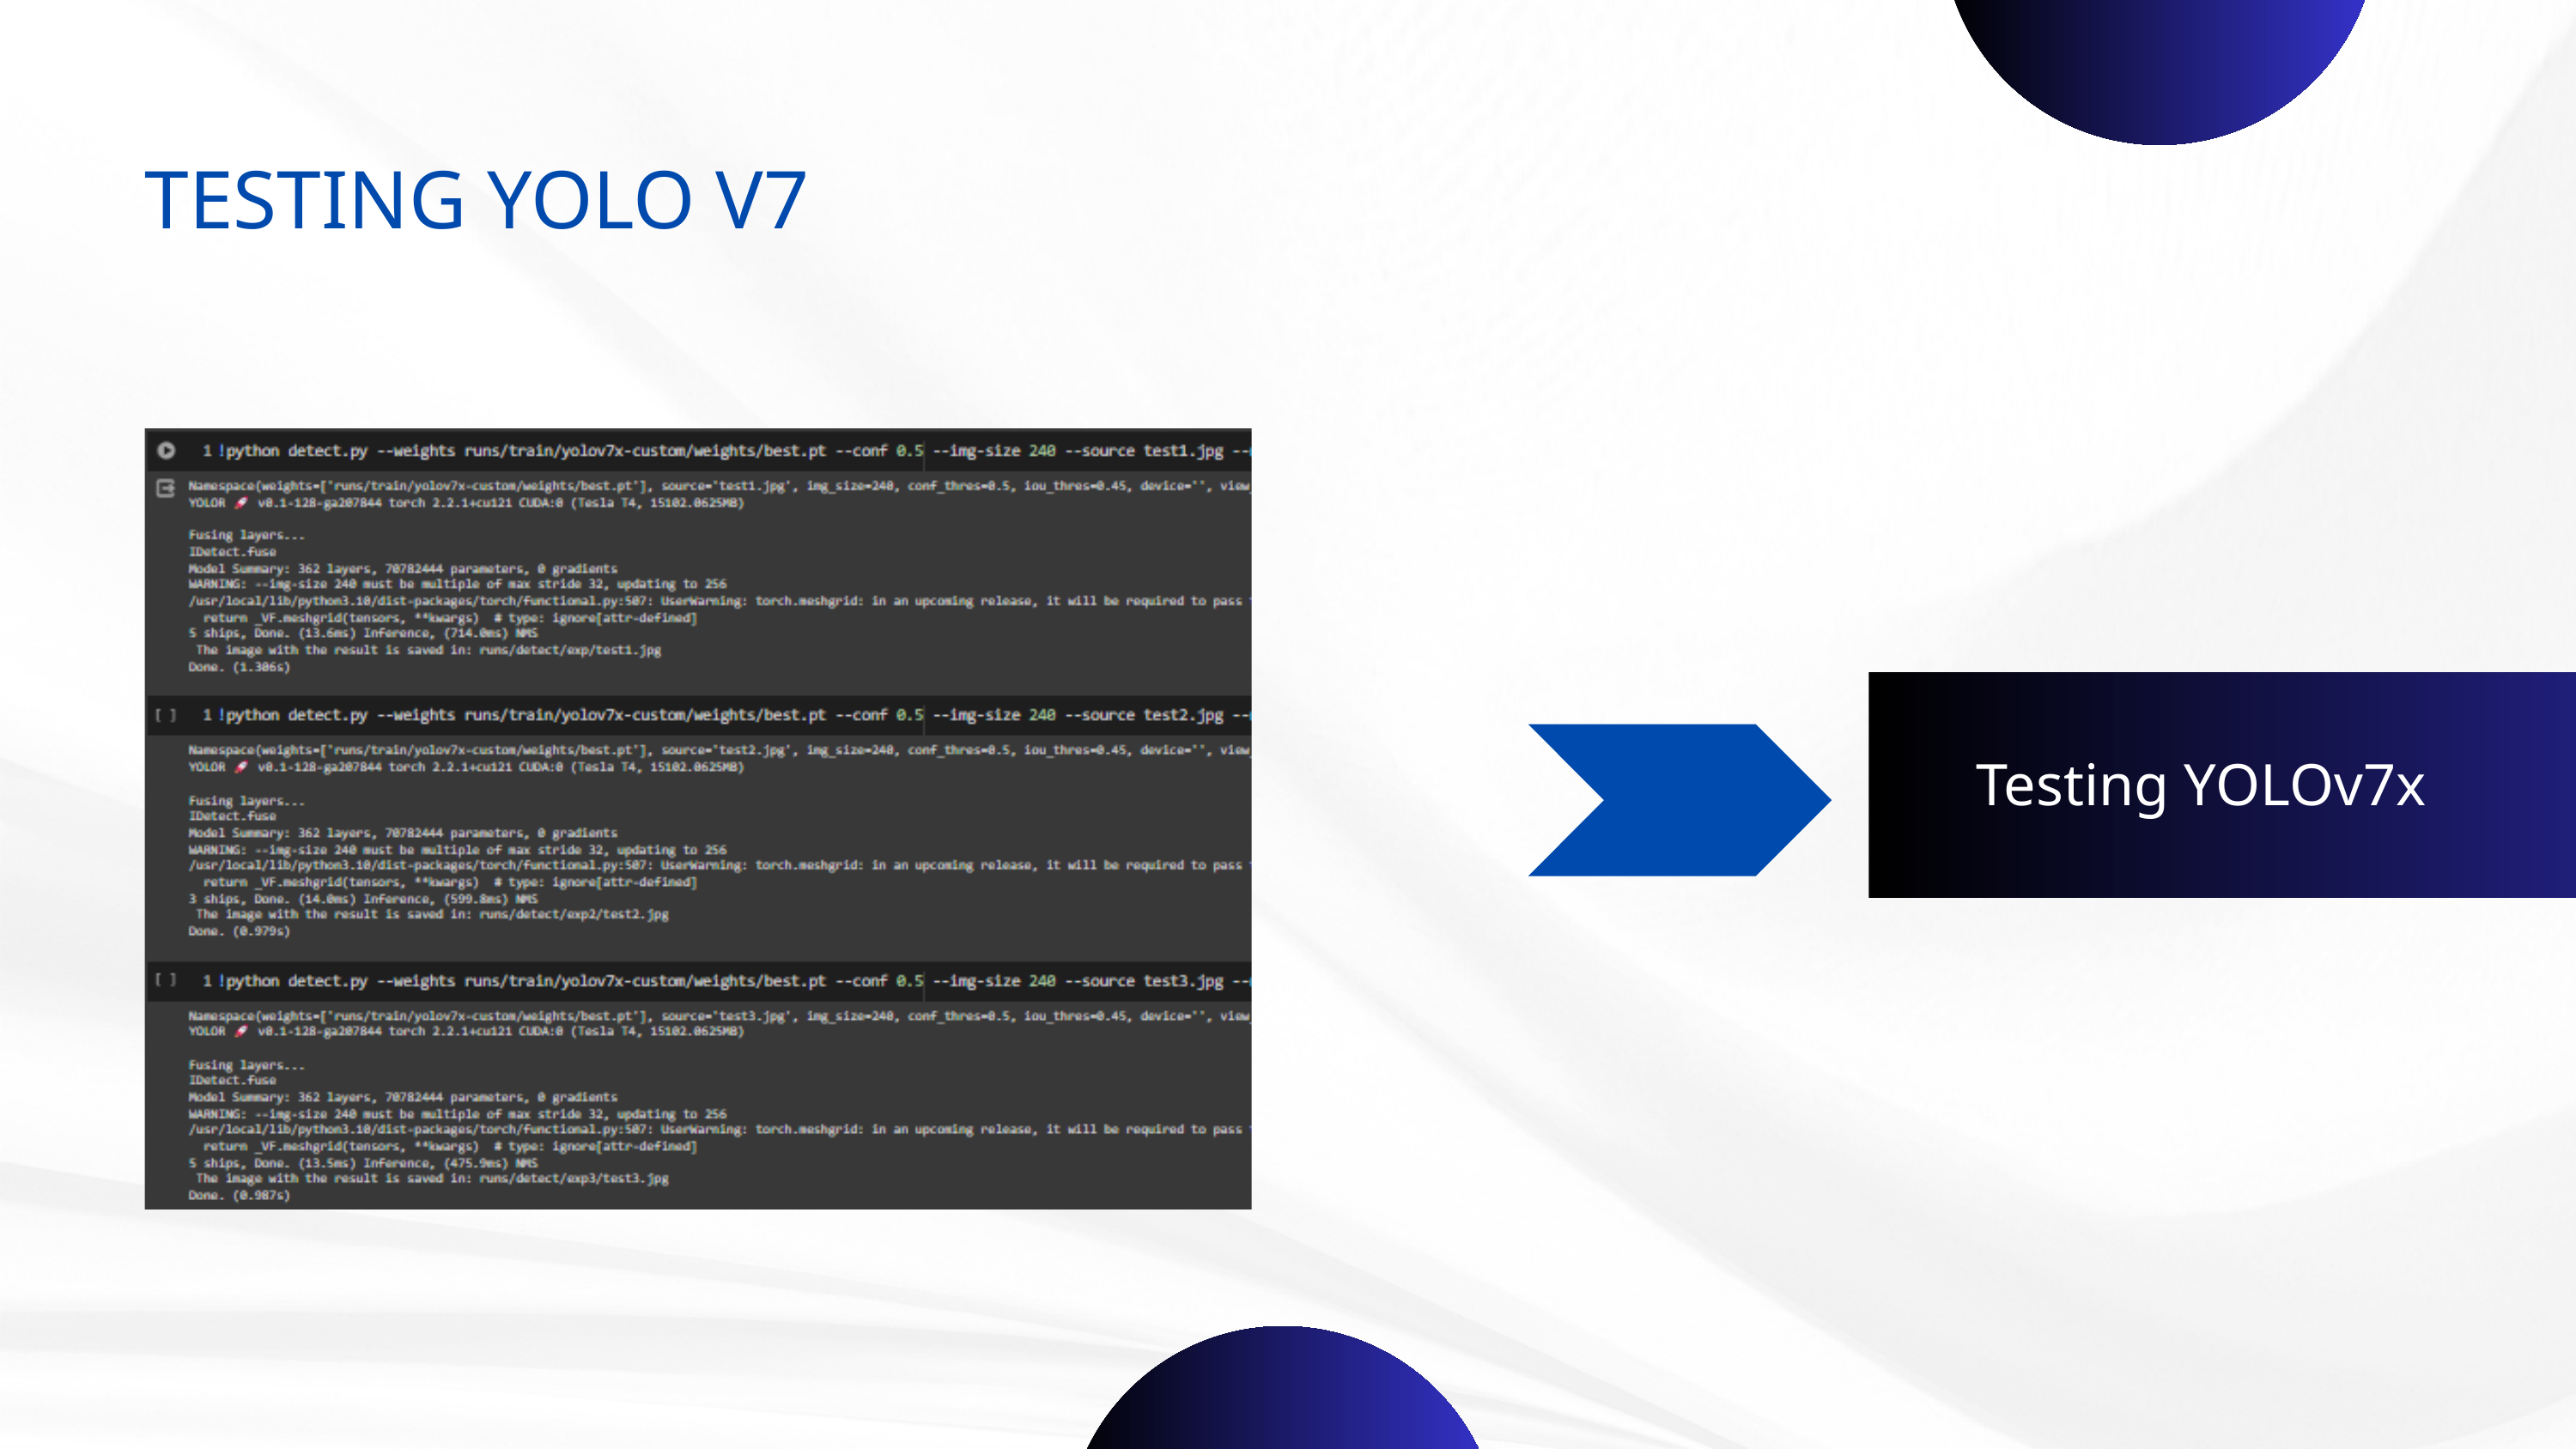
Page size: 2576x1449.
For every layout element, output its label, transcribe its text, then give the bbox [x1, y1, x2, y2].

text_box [1065, 1325, 1501, 1449]
text_box [144, 428, 1252, 1210]
text_box TESTING YOLO V7 [144, 132, 1237, 245]
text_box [1941, 0, 2378, 145]
text_box [0, 0, 2576, 1449]
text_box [1868, 671, 2576, 899]
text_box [1528, 724, 1832, 876]
